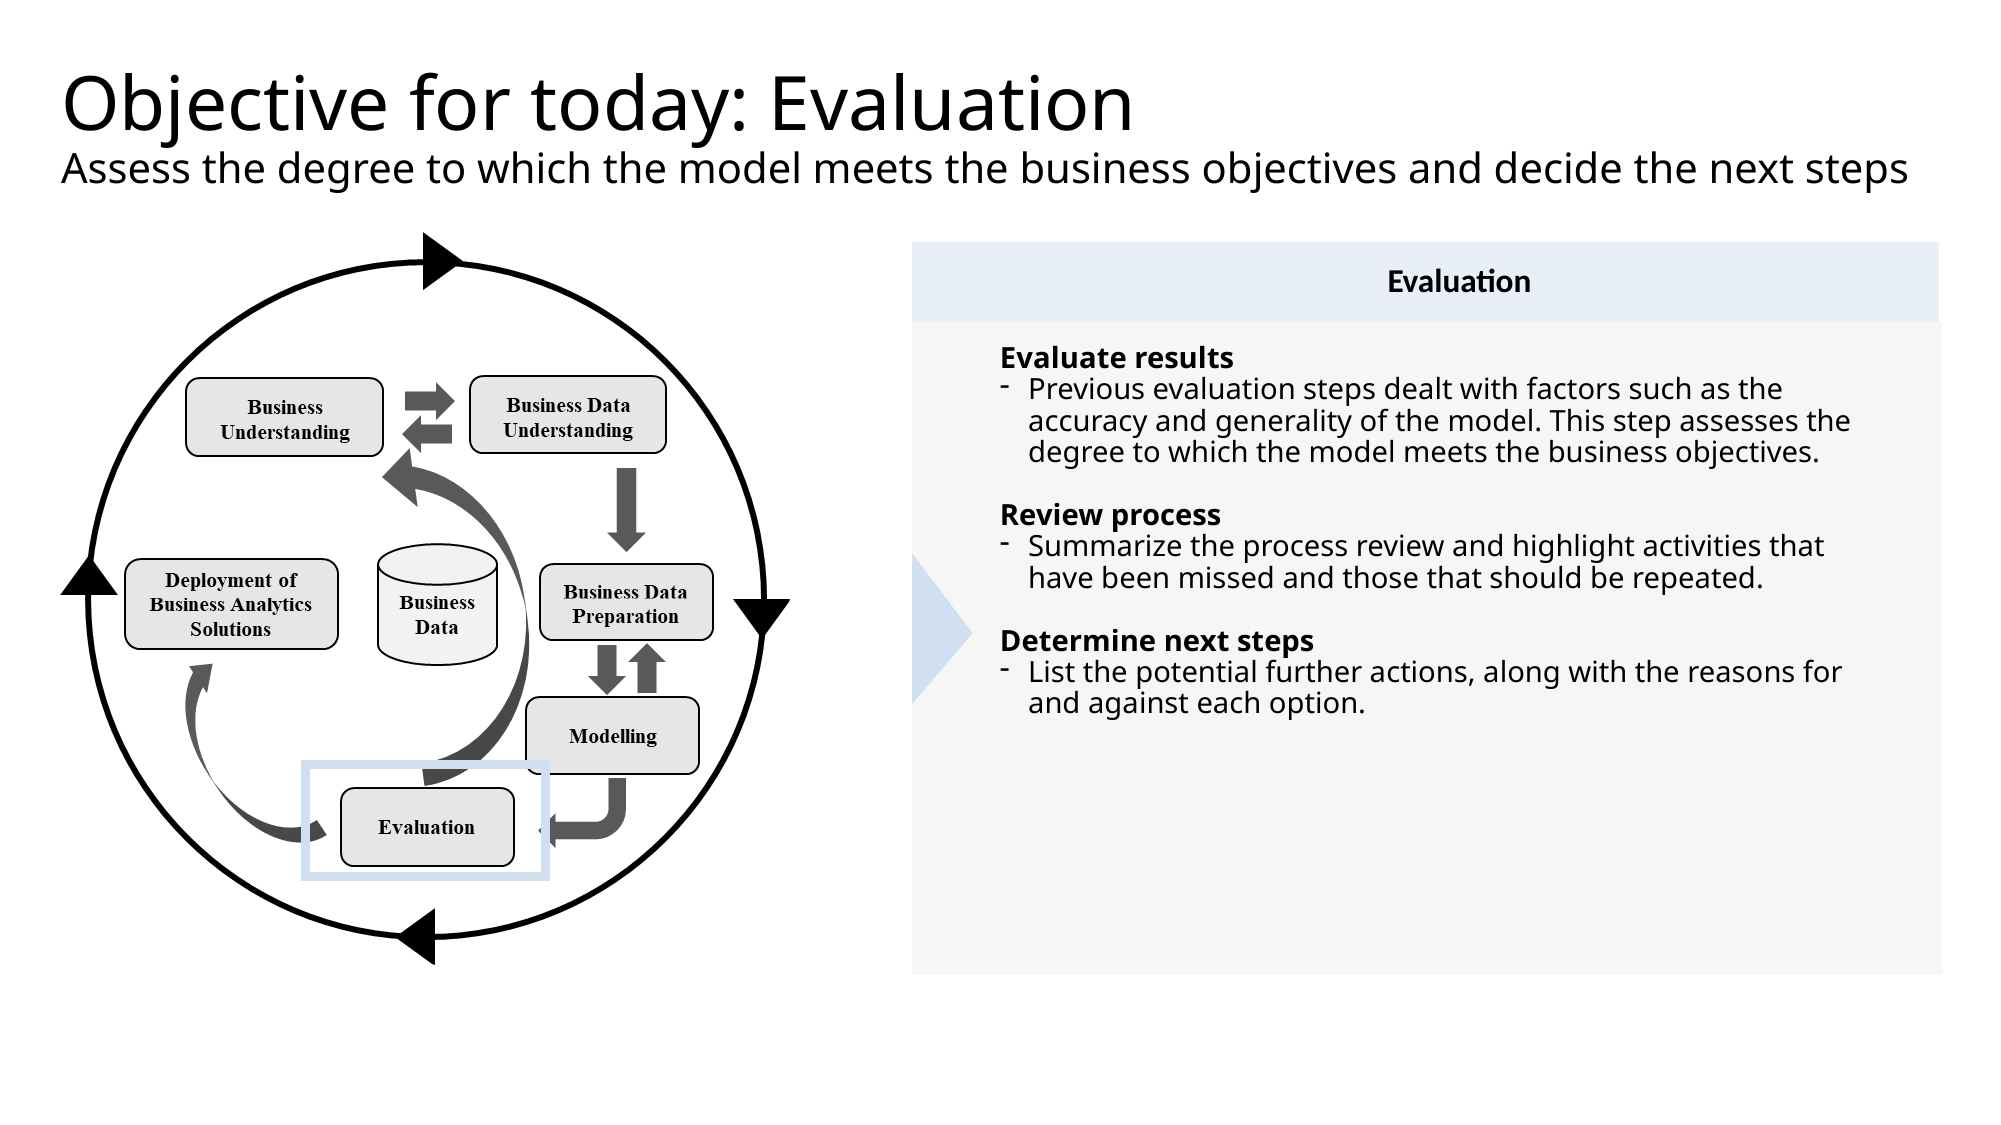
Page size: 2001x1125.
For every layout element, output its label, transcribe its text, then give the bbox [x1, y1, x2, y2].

text_box [911, 241, 1940, 323]
text_box [911, 321, 1943, 975]
text_box [911, 550, 974, 707]
title Objective for today: Evaluation Assess the degree to which the model meets the business objectives and decide the next steps [60, 66, 1940, 173]
picture [60, 232, 790, 966]
text_box Evaluation [1210, 263, 1709, 300]
text_box Evaluate results Previous evaluation steps dealt with factors such as the accuracy and generality of the model. This step assesses the degree to which the model meets the business objectives. Review process Summarize the process review and highlight activities that have been missed and those that should be repeated. Determine next steps List the potential further actions, along with the reasons for and against each option. [999, 343, 1895, 721]
